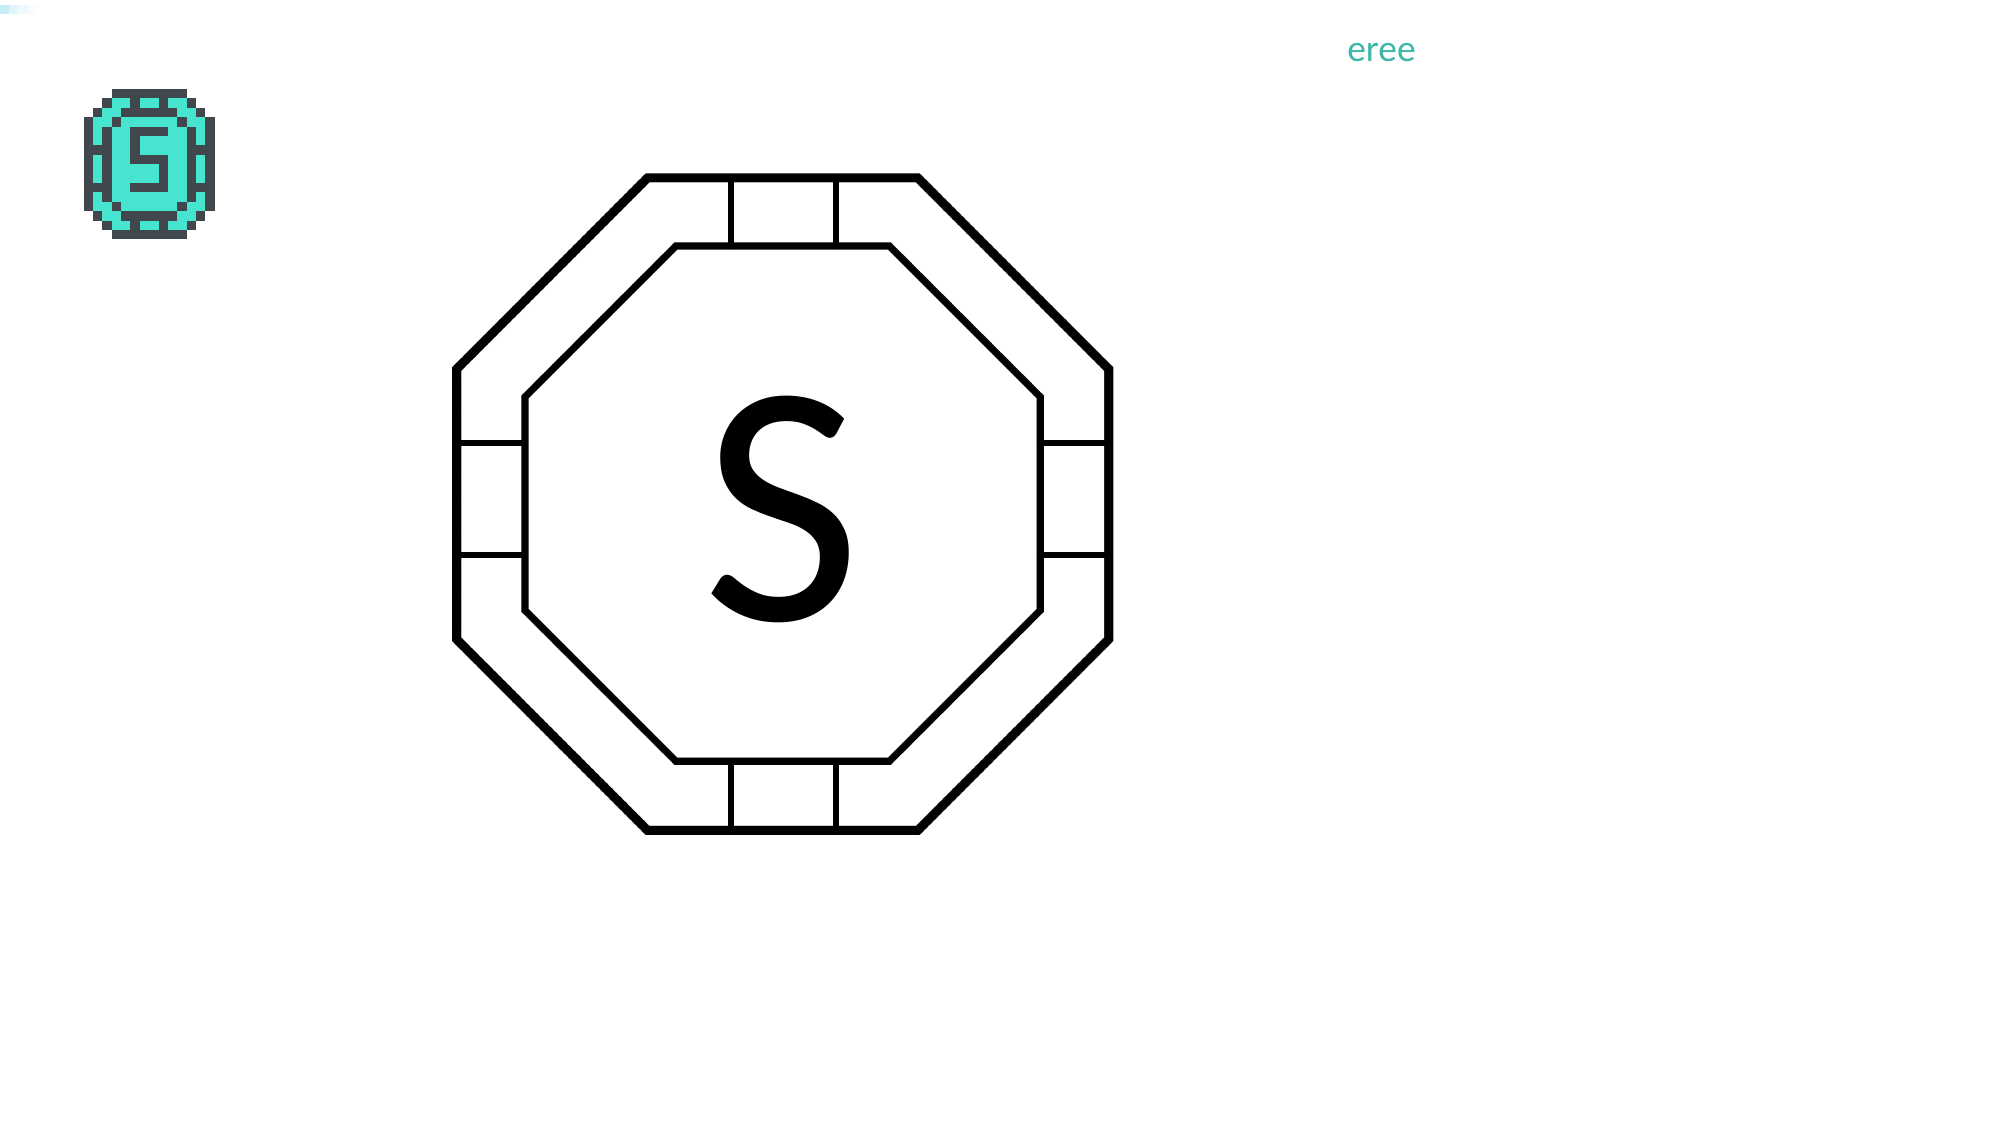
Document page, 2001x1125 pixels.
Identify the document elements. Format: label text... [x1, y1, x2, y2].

picture [415, 136, 1150, 872]
text_box eree [1332, 16, 1431, 76]
picture [0, 5, 290, 268]
